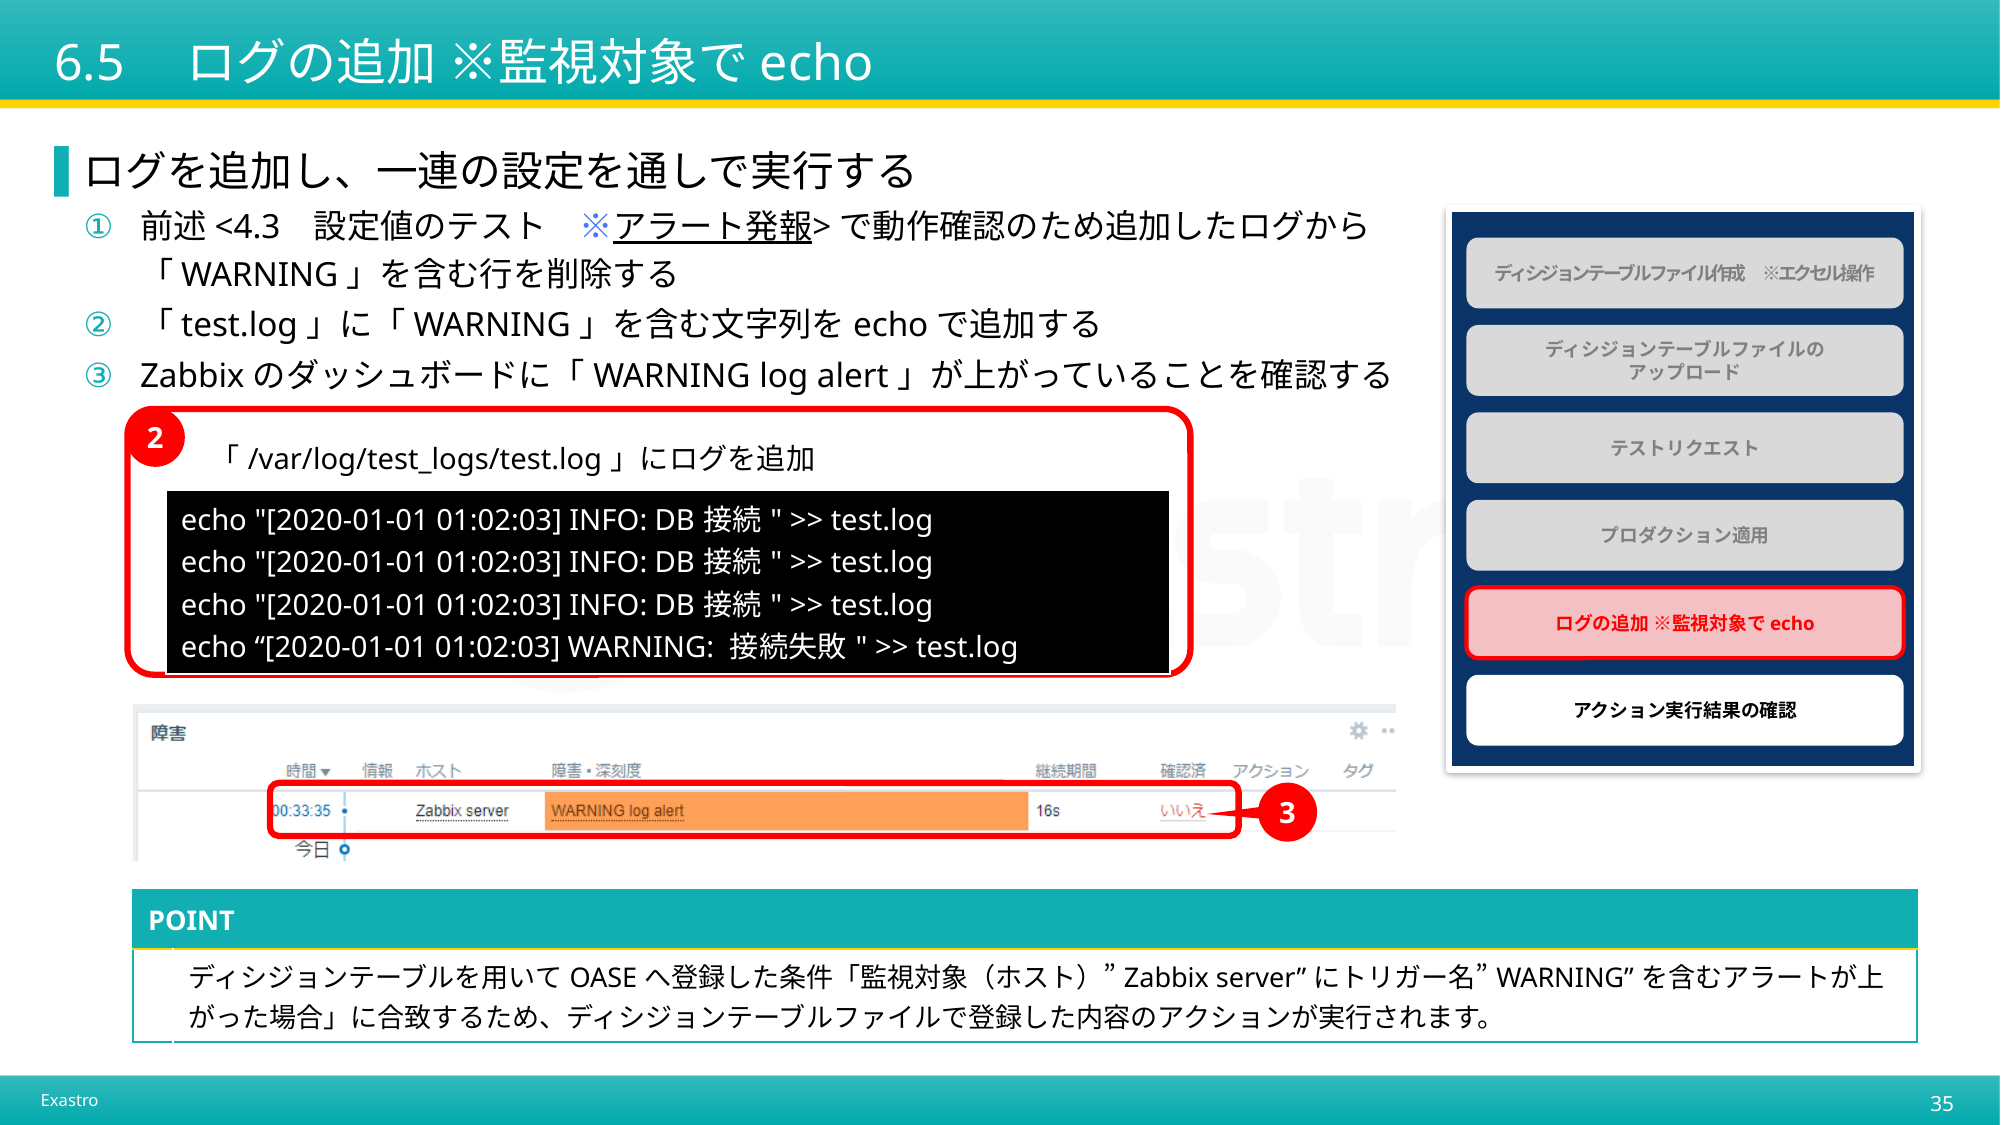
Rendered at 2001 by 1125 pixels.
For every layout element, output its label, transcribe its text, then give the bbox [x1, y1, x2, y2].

title 6.5 ログの追加 ※監視対象でecho [39, 18, 1961, 96]
table_cell ディシジョンテーブルを用いてOASEへ登録した条件「監視対象（ホスト）”Zabbix server”にトリガー名”WARNING”を含むアラートが上がった場合」に合致するため、ディシジョンテーブルファイルで登録した内容のアクションが実行されます。 [174, 950, 1916, 1041]
text_box 2 [125, 407, 185, 467]
table_cell [134, 950, 172, 1041]
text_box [1448, 208, 1918, 770]
text_box [164, 408, 1191, 674]
text_box [127, 449, 165, 675]
table_header POINT [134, 891, 1916, 948]
table_header 「/var/log/test_logs/test.log」にログを追加 [167, 426, 1169, 486]
picture [0, 0, 2000, 1125]
list ログを追加し、一連の設定を通しで実行する 前述<4.3 設定値のテスト ※アラート発報>で動作確認のため追加したログから「WARNING」を含む行を削除する 「test.log」に「WARNING」を含む文字列をechoで追加する Zabbixのダッシュボードに「WARNING log alert」が上がっていることを確認する [39, 137, 1434, 1059]
table_cell echo "[2020-01-01 01:02:03] INFO: DB接続" >> test.log echo "[2020-01-01 01:02:03] INFO: DB接続" >> test.log echo "[2020-01-01 01:02:03] INFO: DB接続" >> test.log echo “[2020-01-01 01:02:03] WARNING: 接続失敗" >> test.log [167, 491, 1169, 673]
